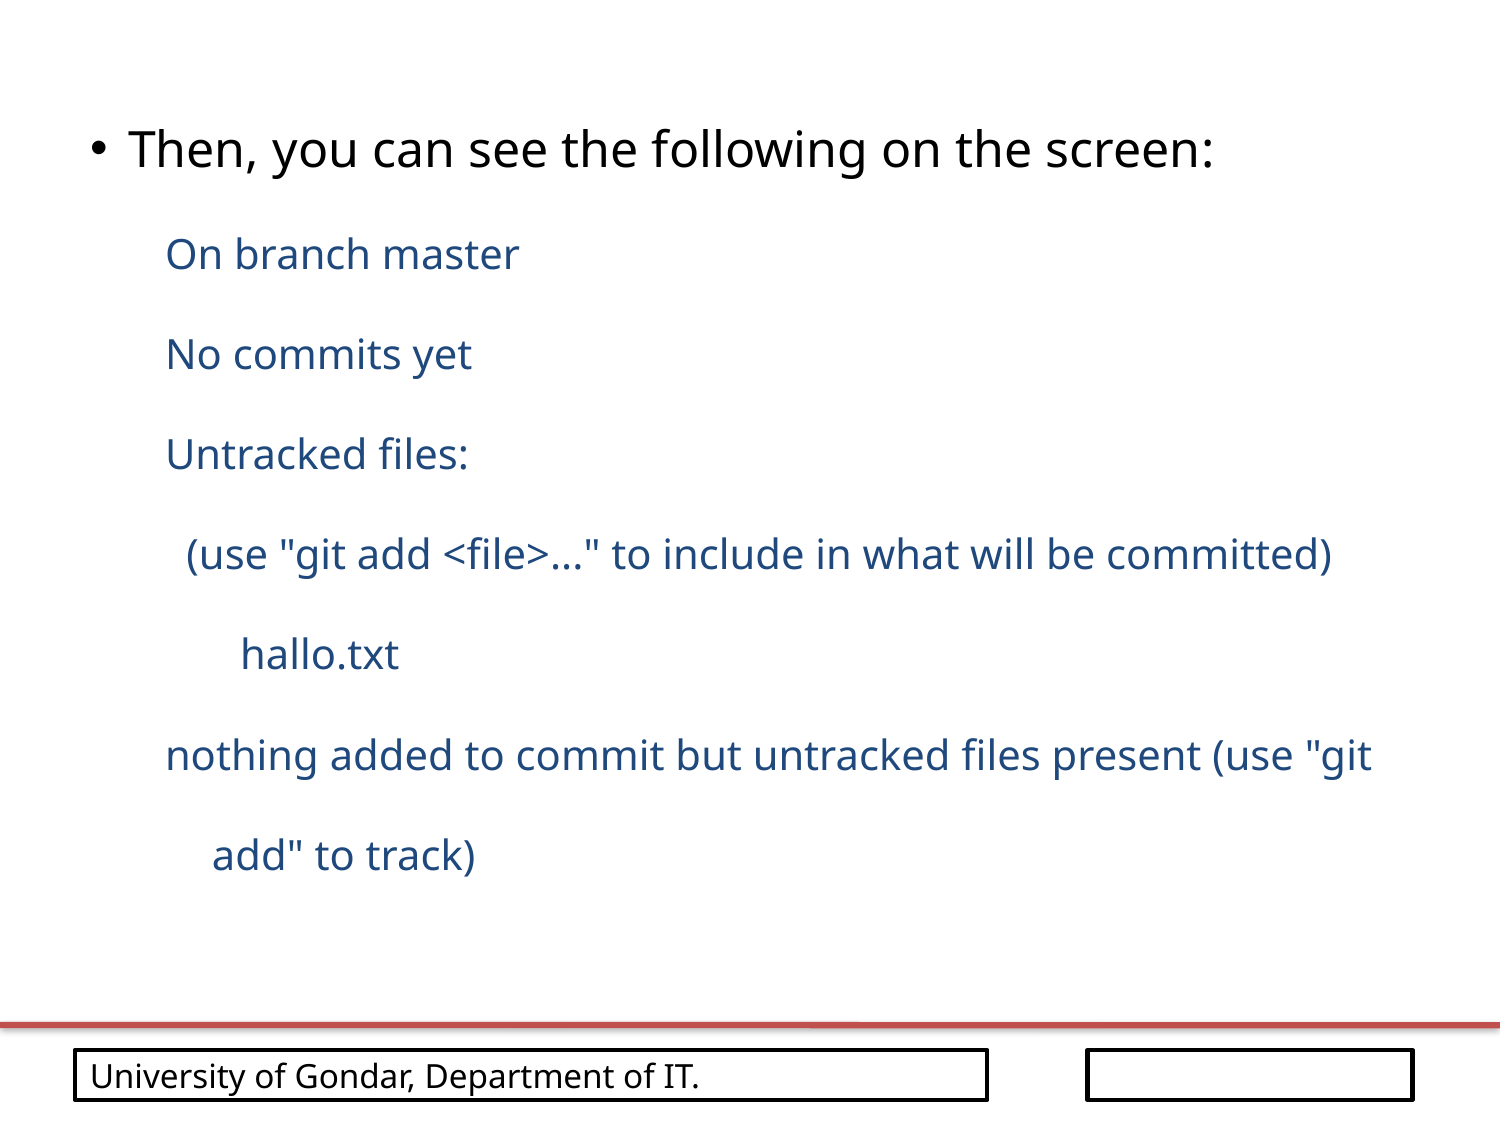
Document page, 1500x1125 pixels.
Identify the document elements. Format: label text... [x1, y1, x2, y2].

list Then, you can see the following on the screen: On branch master No commits yet Untracked files: (use "git add <file>..." to include in what will be committed) hallo.txt nothing added to commit but untracked files present (use "git add" to track) [75, 50, 1425, 1005]
